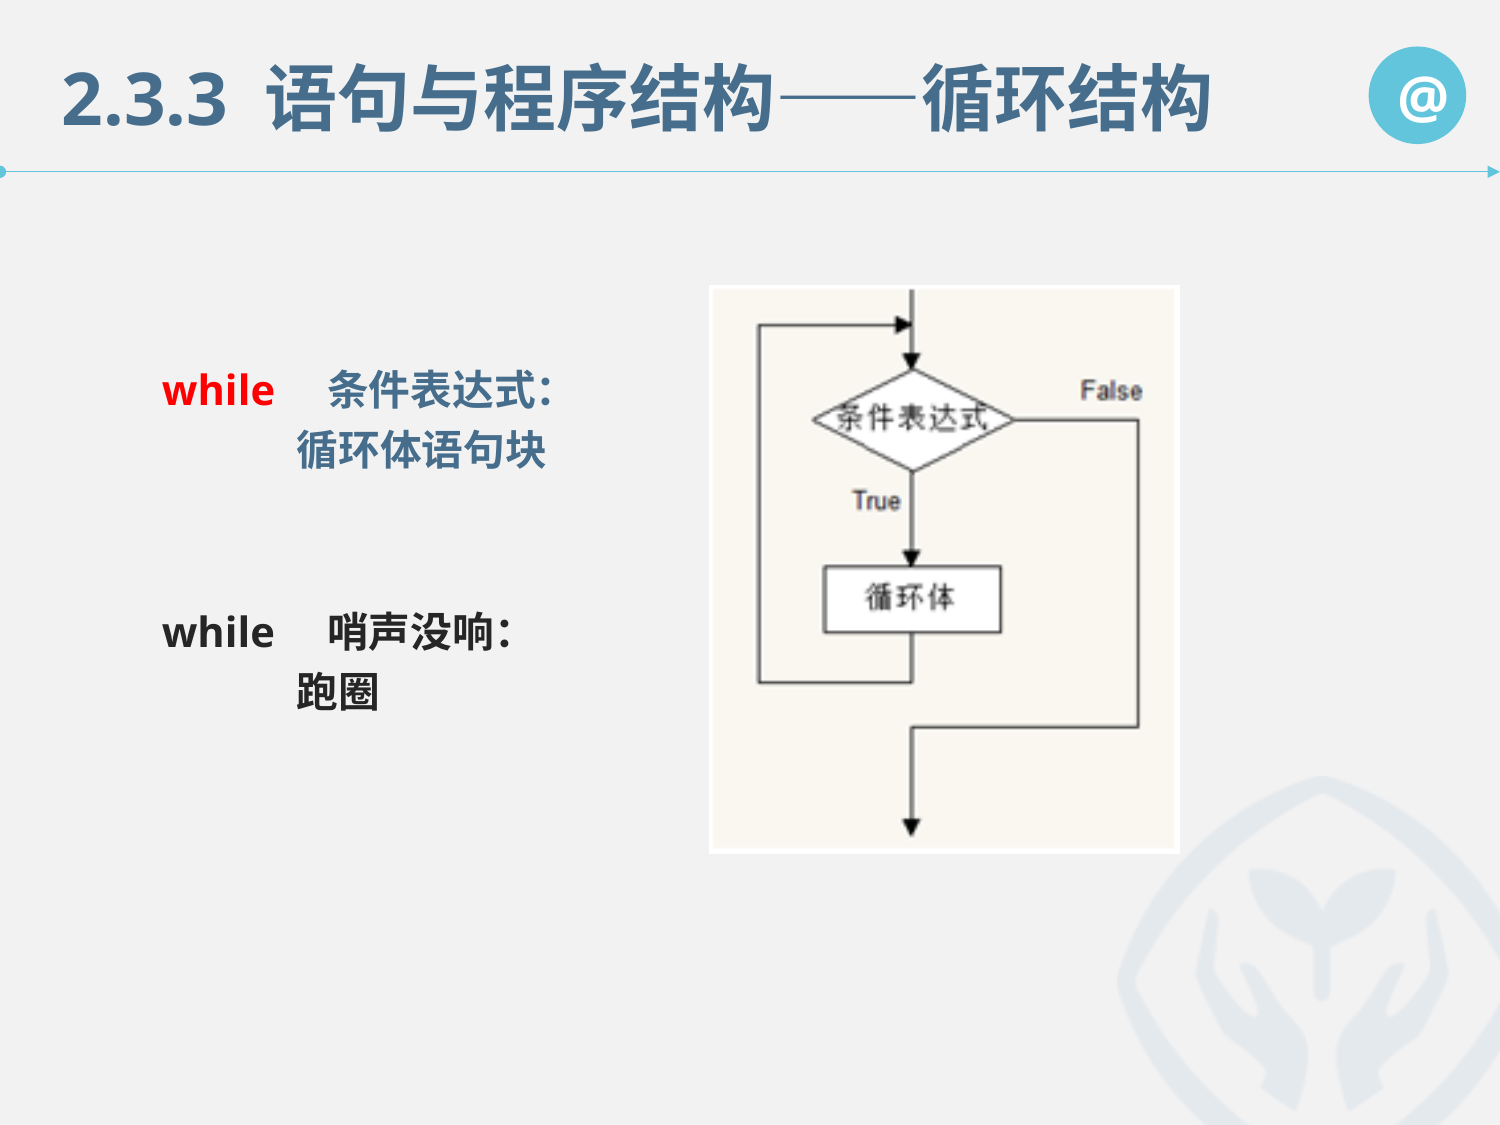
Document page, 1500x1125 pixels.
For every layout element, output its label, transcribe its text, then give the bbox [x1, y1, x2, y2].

text_box 2.3.3 语句与程序结构——循环结构 [46, 45, 1301, 148]
picture [709, 285, 1500, 1125]
text_box while 条件表达式： 循环体语句块 [147, 346, 709, 482]
text_box while 哨声没响： 跑圈 [147, 588, 709, 723]
